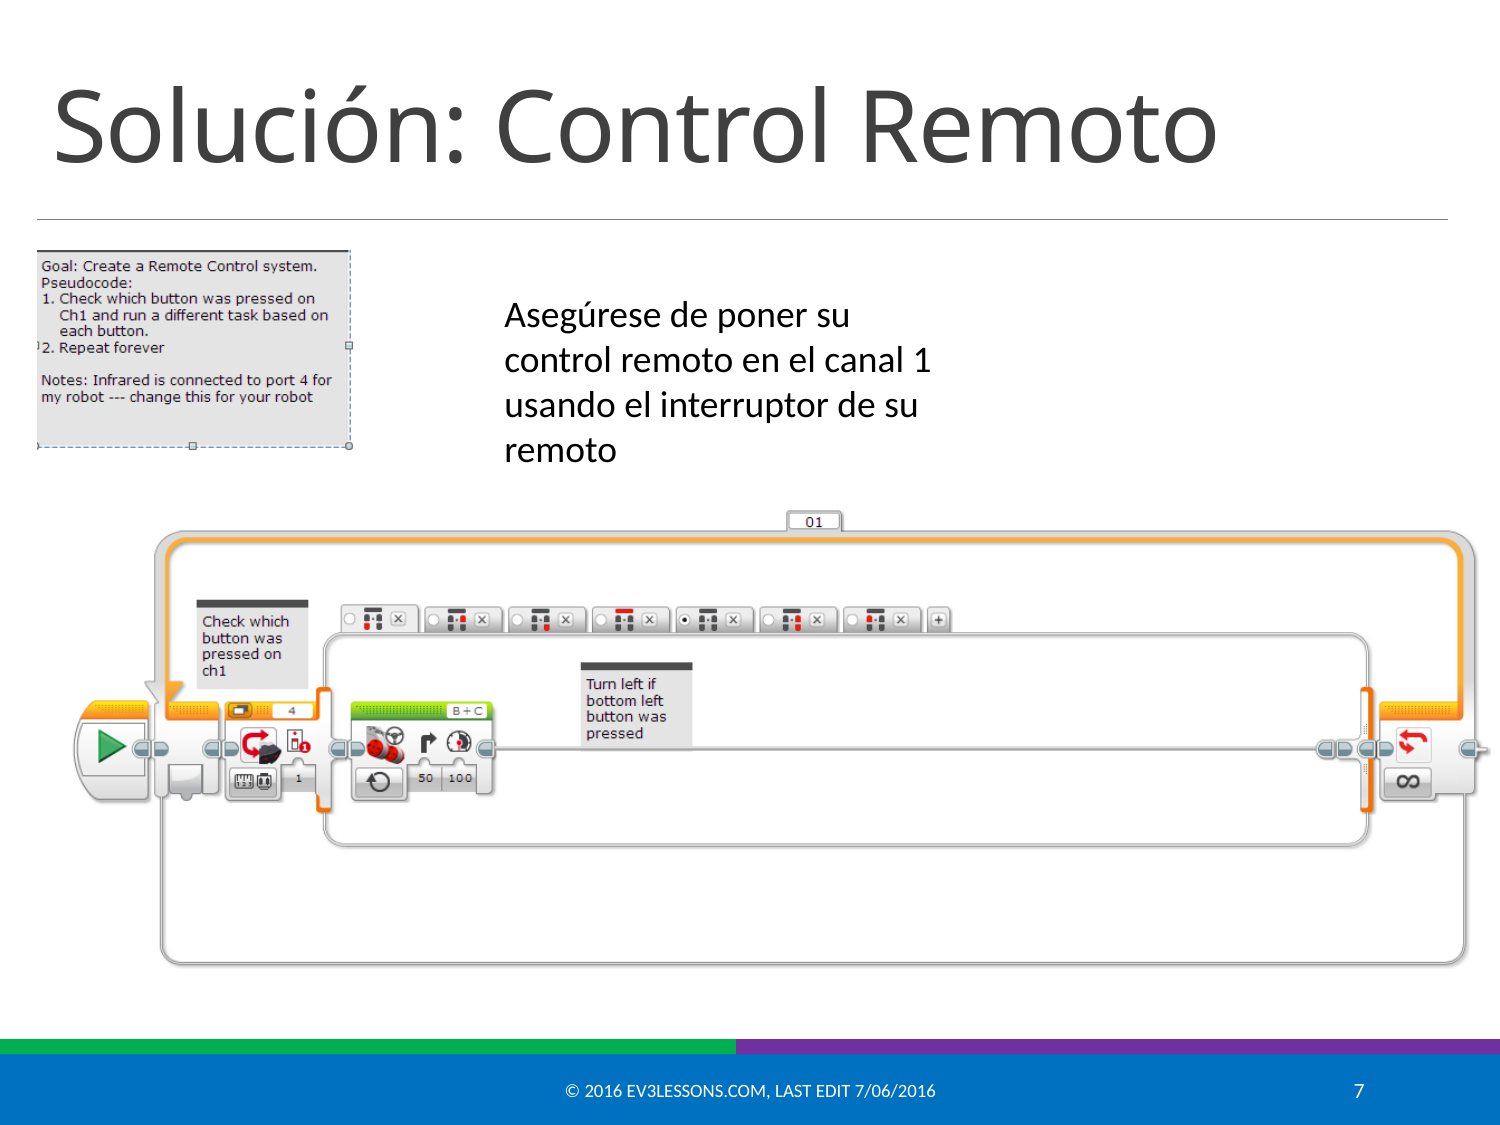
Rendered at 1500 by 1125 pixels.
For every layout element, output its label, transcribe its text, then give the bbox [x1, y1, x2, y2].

footer © 2016 EV3Lessons.com, Last edit 7/06/2016 [453, 1059, 1047, 1120]
title Solución: Control Remoto [37, 47, 1448, 191]
picture [36, 249, 1492, 972]
slide_number 7 [1218, 1059, 1380, 1120]
